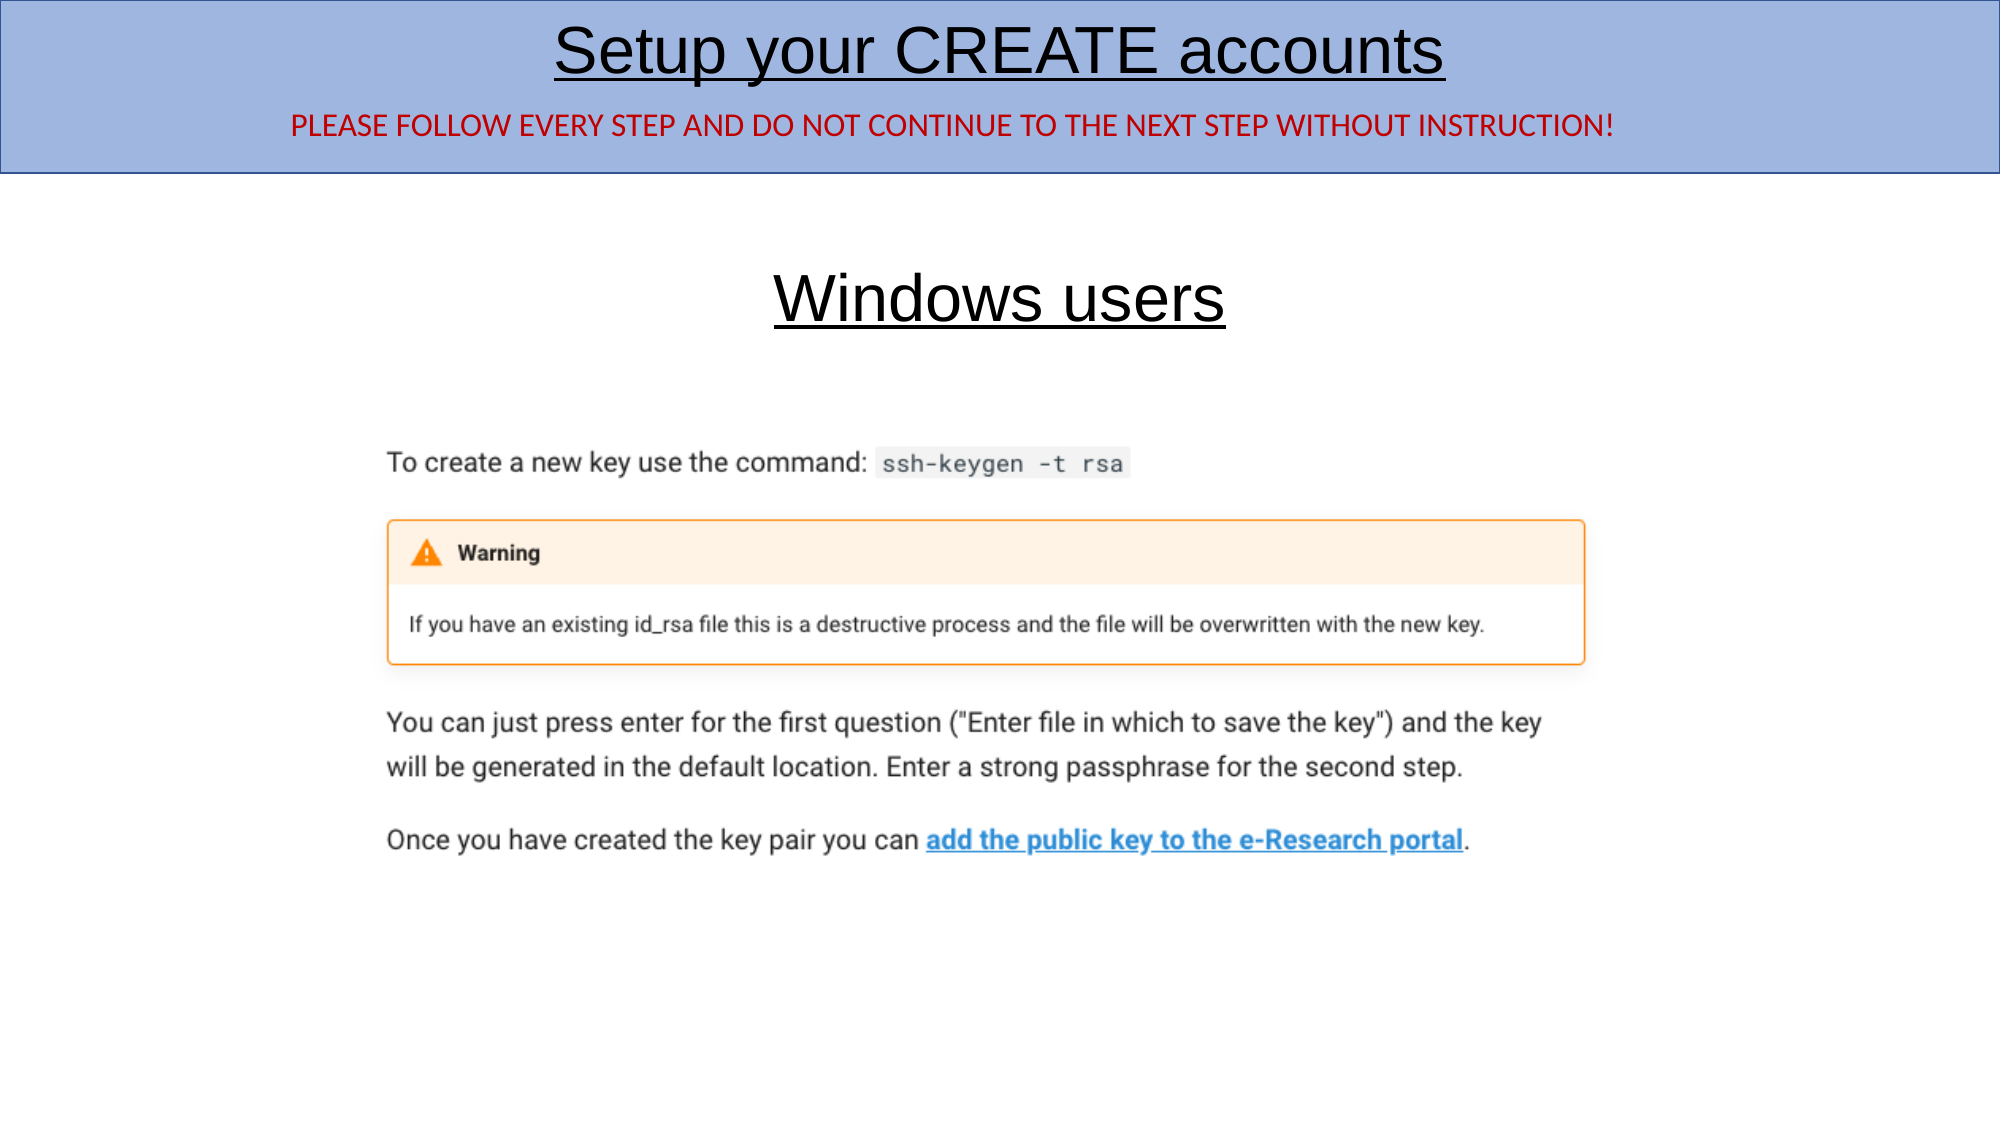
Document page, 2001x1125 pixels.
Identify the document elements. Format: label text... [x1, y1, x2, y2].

picture [362, 434, 1638, 932]
text_box PLEASE FOLLOW EVERY STEP AND DO NOT CONTINUE TO THE NEXT STEP WITHOUT INSTRUCTION! [0, 95, 1908, 151]
text_box [0, 95, 2000, 174]
text_box Windows users [0, 247, 2000, 343]
text_box Setup your CREATE accounts [0, 0, 2000, 95]
